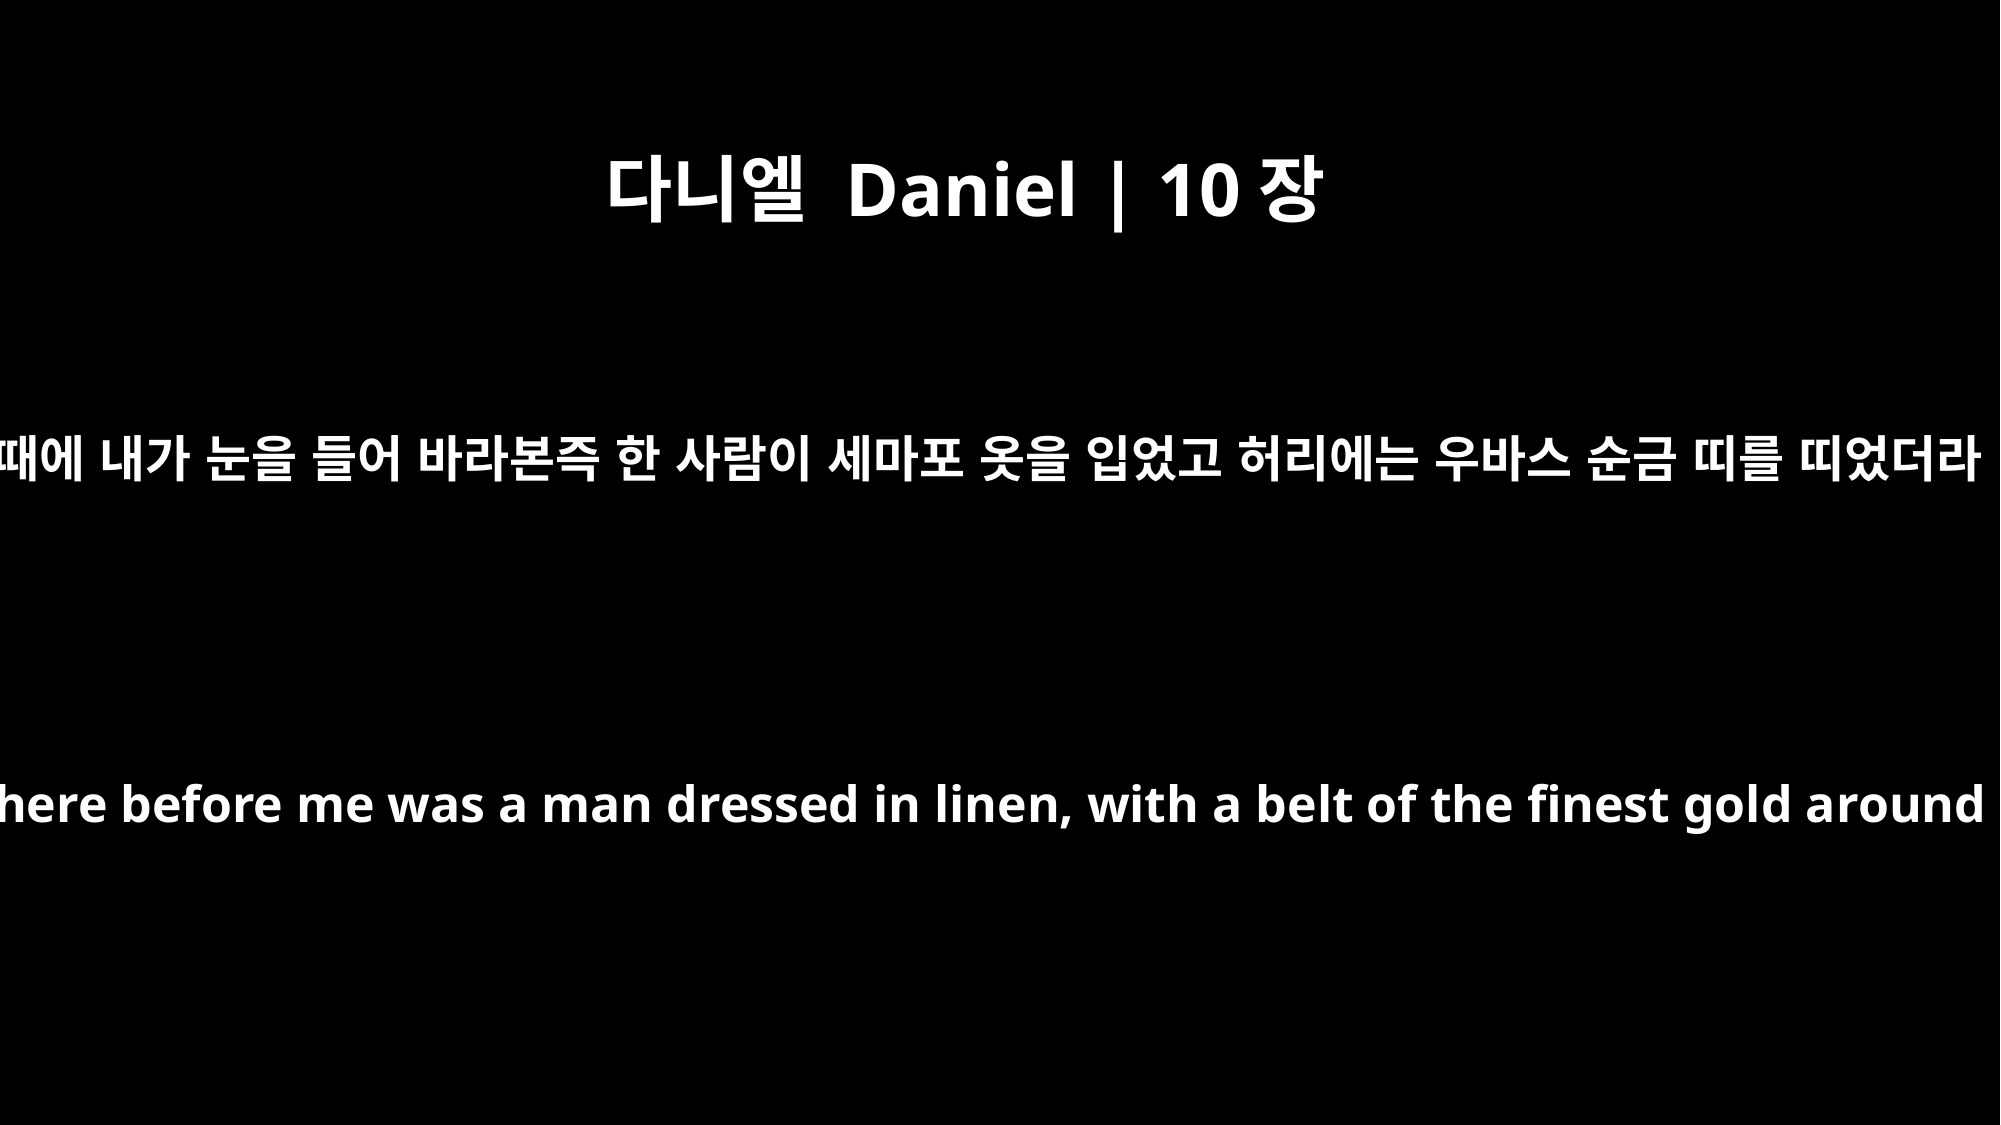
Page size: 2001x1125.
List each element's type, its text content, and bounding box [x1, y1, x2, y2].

text_box 5 그 때에 내가 눈을 들어 바라본즉 한 사람이 세마포 옷을 입었고 허리에는 우바스 순금 띠를 띠었더라 [0, 359, 1999, 495]
text_box 다니엘 Daniel | 10장 [591, 136, 1341, 239]
text_box I looked up and there before me was a man dressed in linen, with a belt of the finest gold around his waist. [0, 764, 2000, 840]
